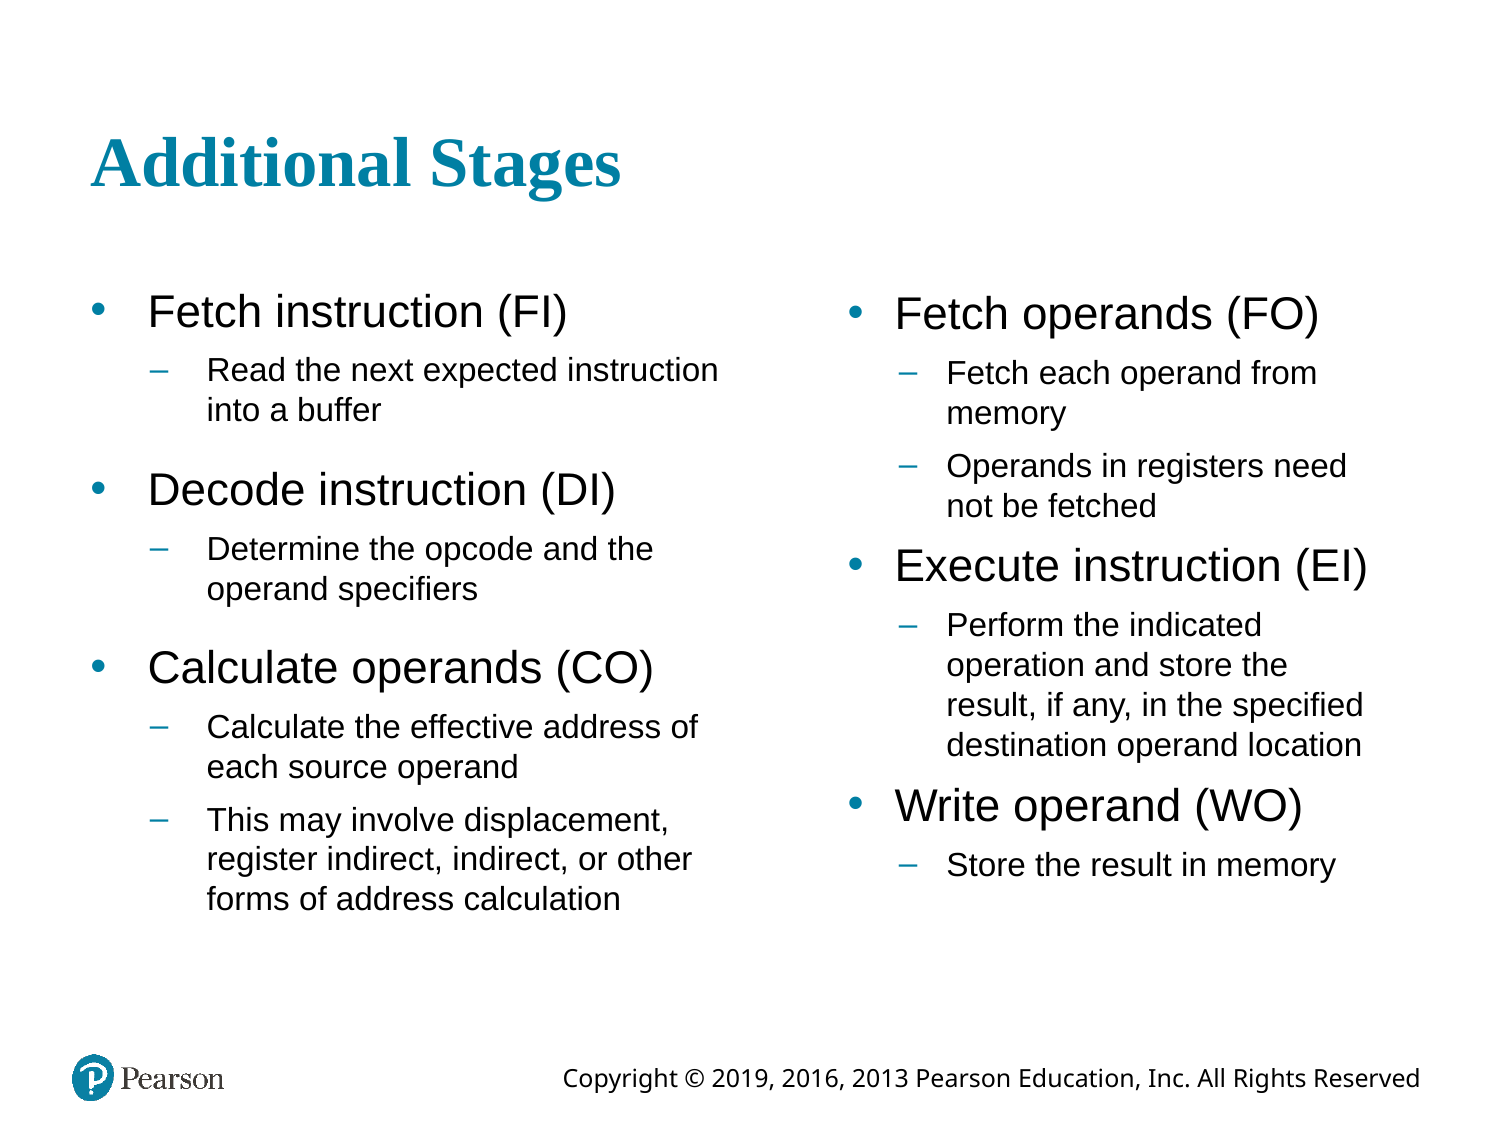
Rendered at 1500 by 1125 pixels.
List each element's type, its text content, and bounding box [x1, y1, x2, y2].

picture [81, 1063, 106, 1088]
picture [72, 1054, 88, 1070]
picture [72, 1088, 82, 1101]
list Fetch operands (FO) Fetch each operand from memory Operands in registers need not be fetched Execute instruction (EI) Perform the indicated operation and store the result, if any, in the specified destination operand location Write operand (WO) Store the result in memory [832, 269, 1400, 910]
list Fetch instruction (FI) Read the next expected instruction into a buffer Decode instruction (DI) Determine the opcode and the operand specifiers Calculate operands (CO) Calculate the effective address of each source operand This may involve displacement, register indirect, indirect, or other forms of address calculation [58, 266, 750, 1009]
picture [99, 1054, 224, 1101]
title Additional Stages [75, 35, 1425, 216]
